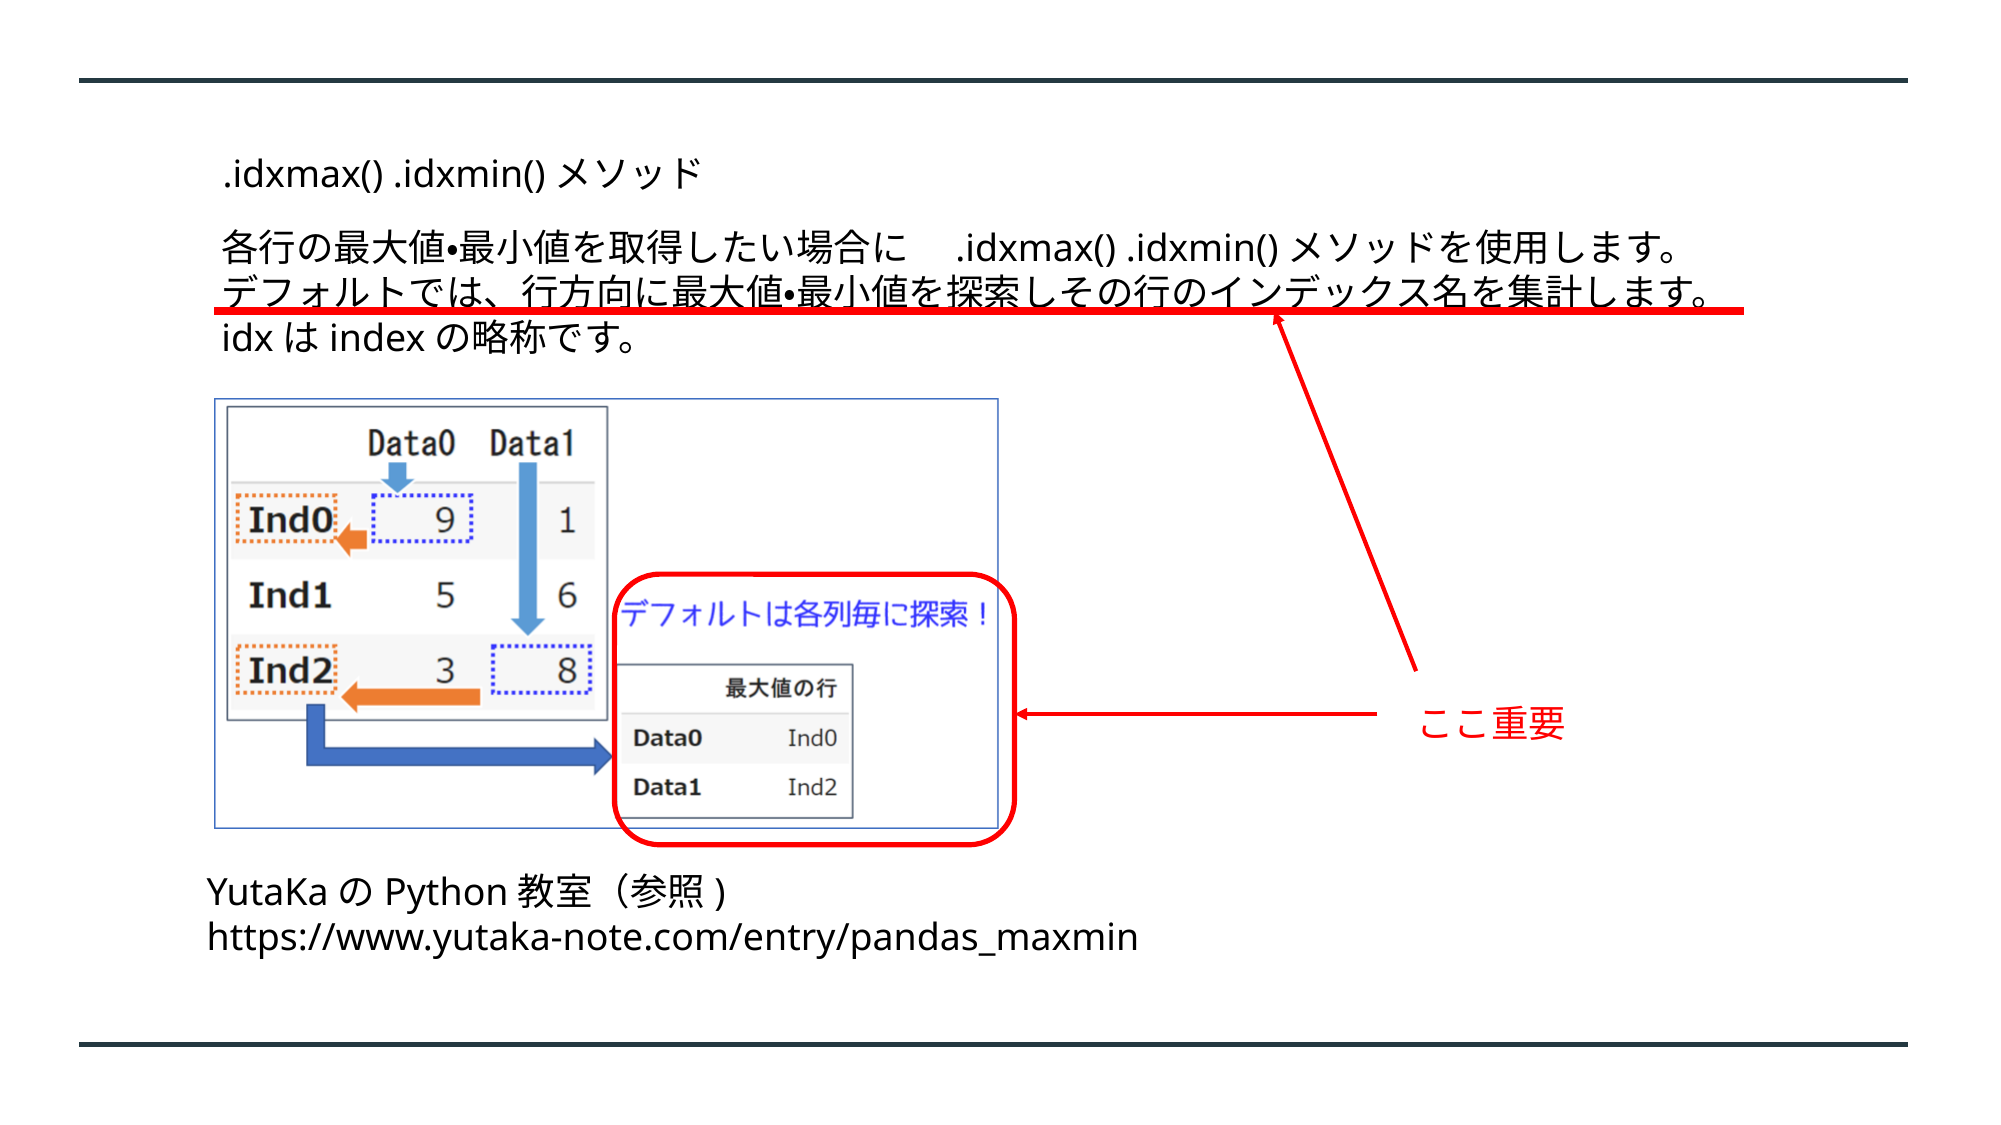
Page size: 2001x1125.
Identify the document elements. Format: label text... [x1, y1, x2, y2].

text_box .idxmax() .idxmin()メソッド [207, 142, 720, 203]
text_box ここ重要 [1401, 692, 1615, 753]
picture [214, 398, 1015, 829]
text_box 各行の最大値・最小値を取得したい場合に .idxmax() .idxmin()メソッドを使用します。 デフォルトでは、行方向に最大値・最小値を探索しその行のインデックス名を集計します。 idxはindexの略称です。 [206, 216, 1823, 366]
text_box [1274, 311, 1417, 672]
text_box [624, 829, 1005, 846]
text_box YutaKaのPython教室（参照) https://www.yutaka-note.com/entry/pandas_maxmin [191, 860, 1654, 966]
